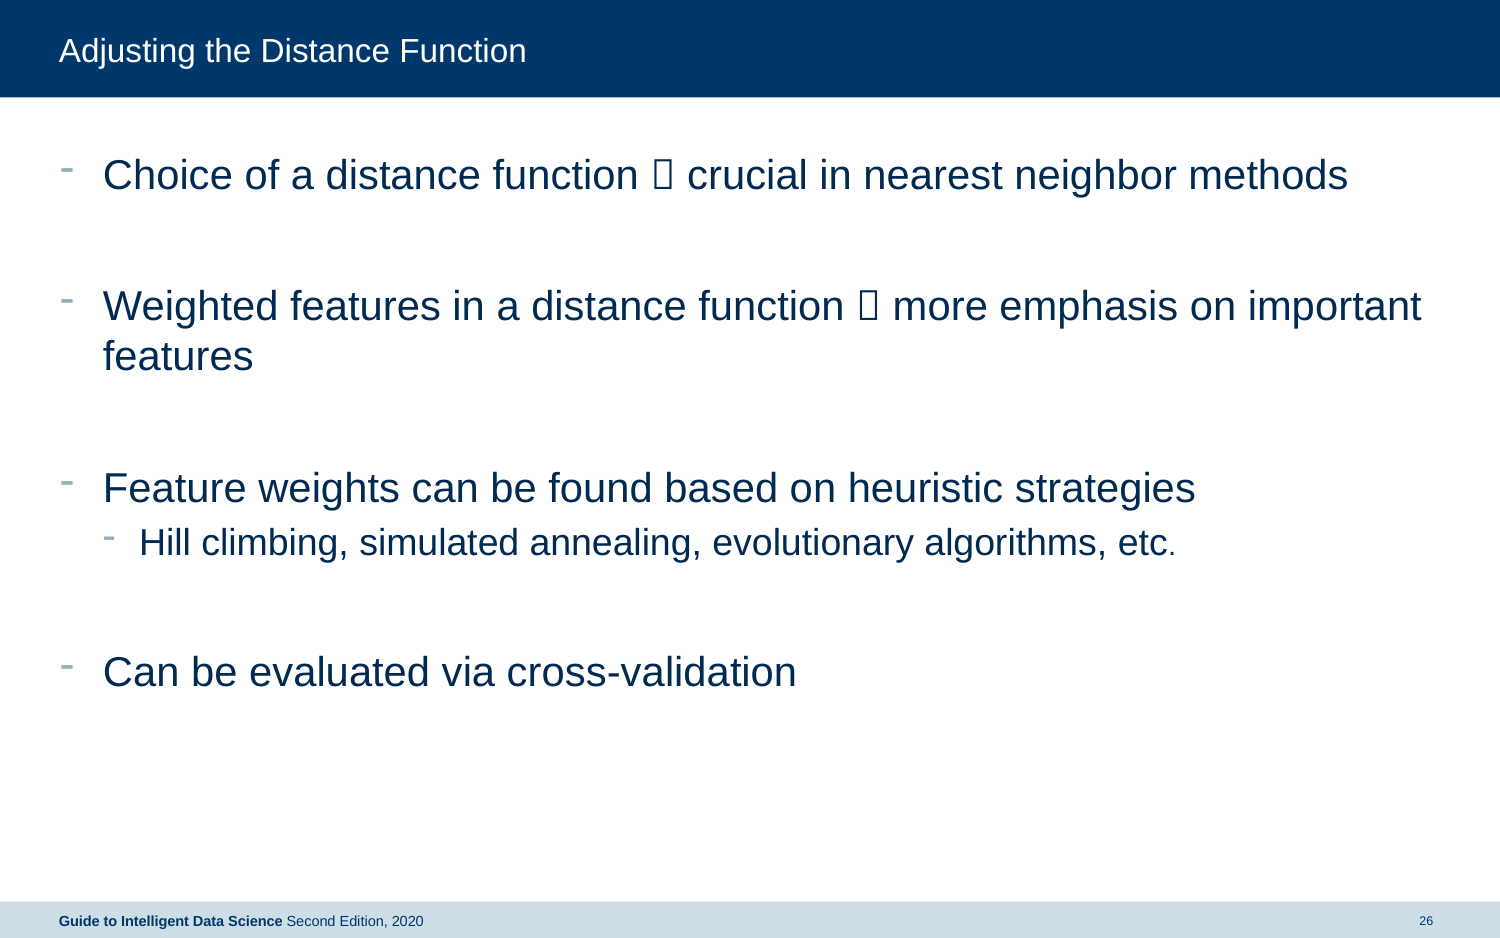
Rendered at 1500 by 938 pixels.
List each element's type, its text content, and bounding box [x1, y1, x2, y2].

footer Guide to Intelligent Data Science Second Edition, 2020 [58, 900, 717, 938]
title Adjusting the Distance Function [58, 28, 1442, 70]
slide_number 26 [1411, 900, 1442, 938]
list Choice of a distance function  crucial in nearest neighbor methods Weighted features in a distance function  more emphasis on important features Feature weights can be found based on heuristic strategies Hill climbing, simulated annealing, evolutionary algorithms, etc. Can be evaluated via cross-validation [59, 147, 1434, 855]
